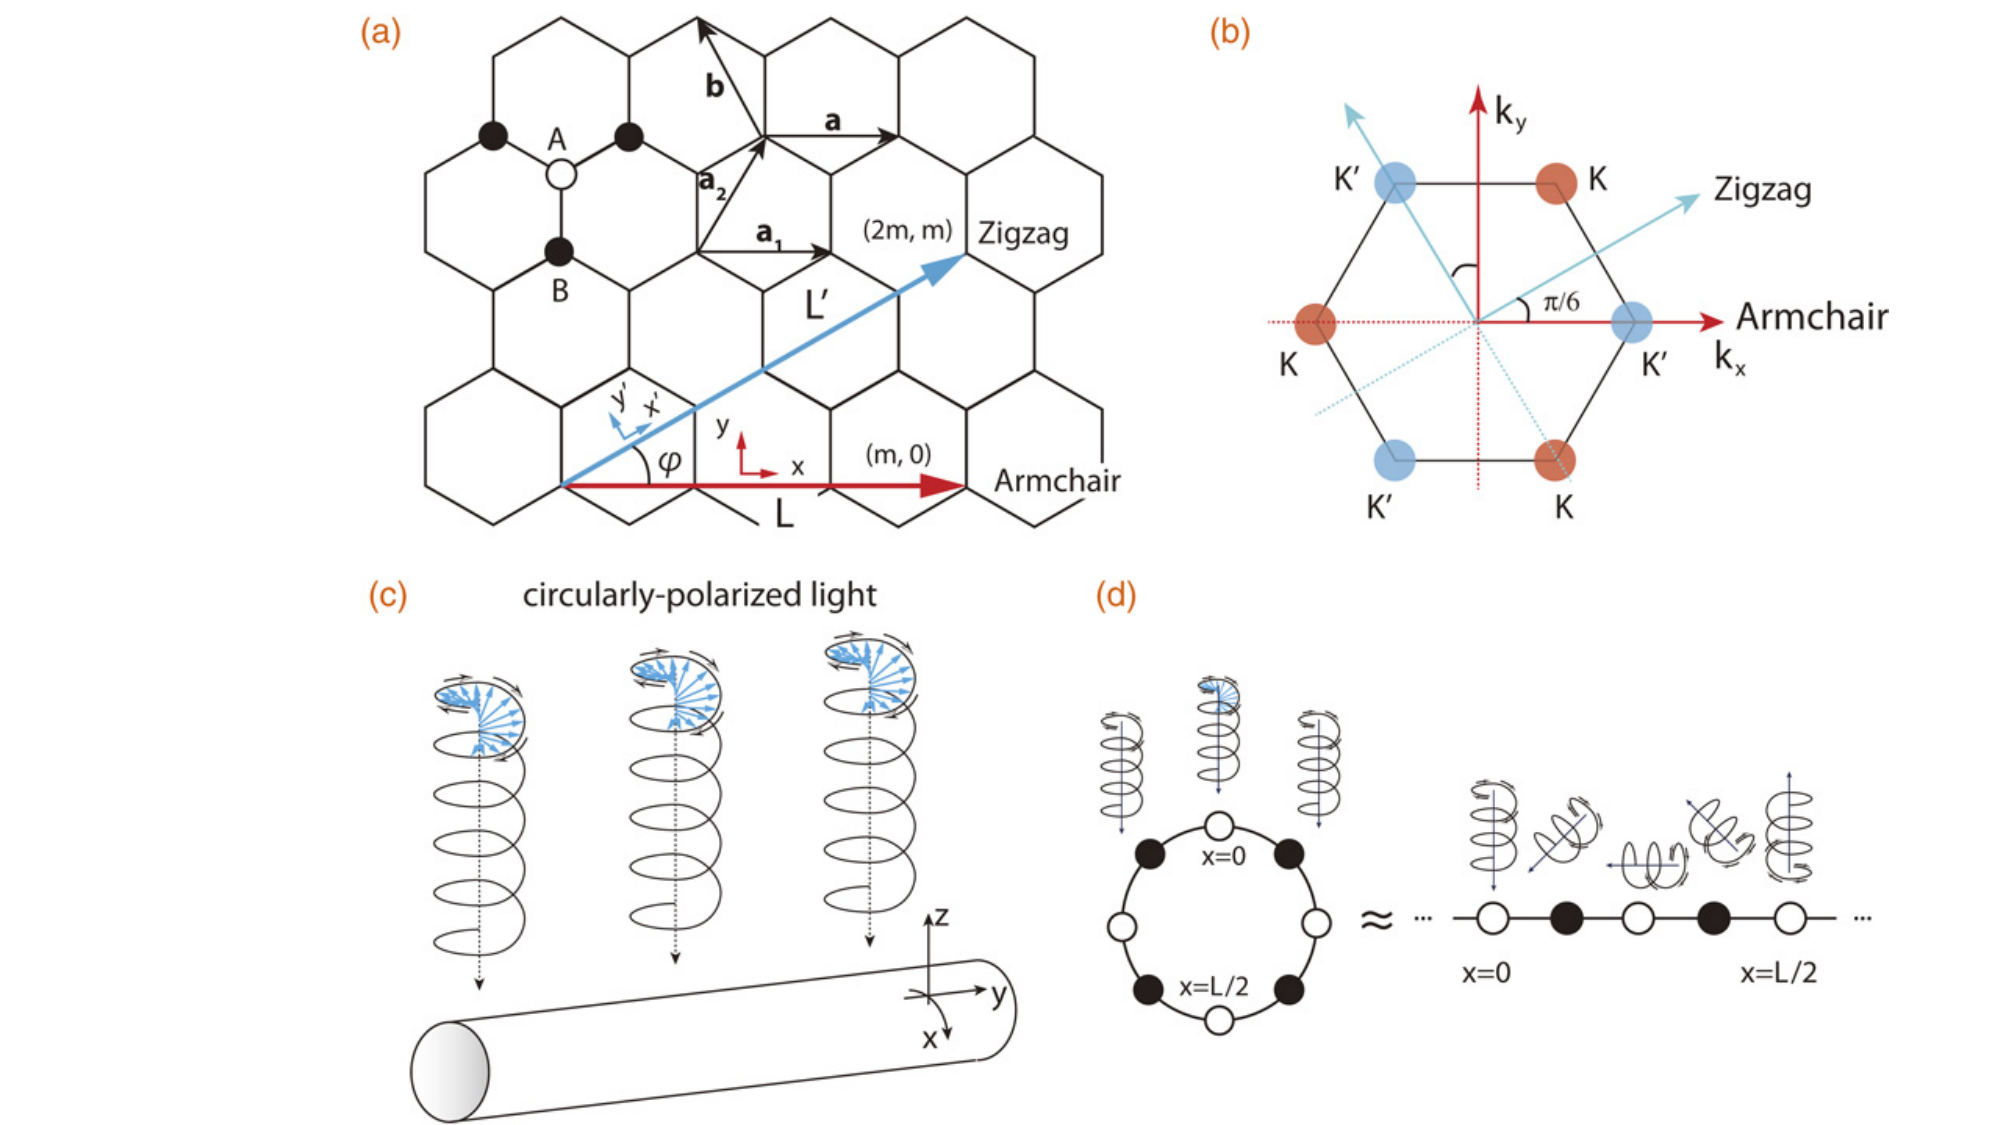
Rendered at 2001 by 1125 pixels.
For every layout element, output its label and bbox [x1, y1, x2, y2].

picture [360, 13, 1889, 1125]
